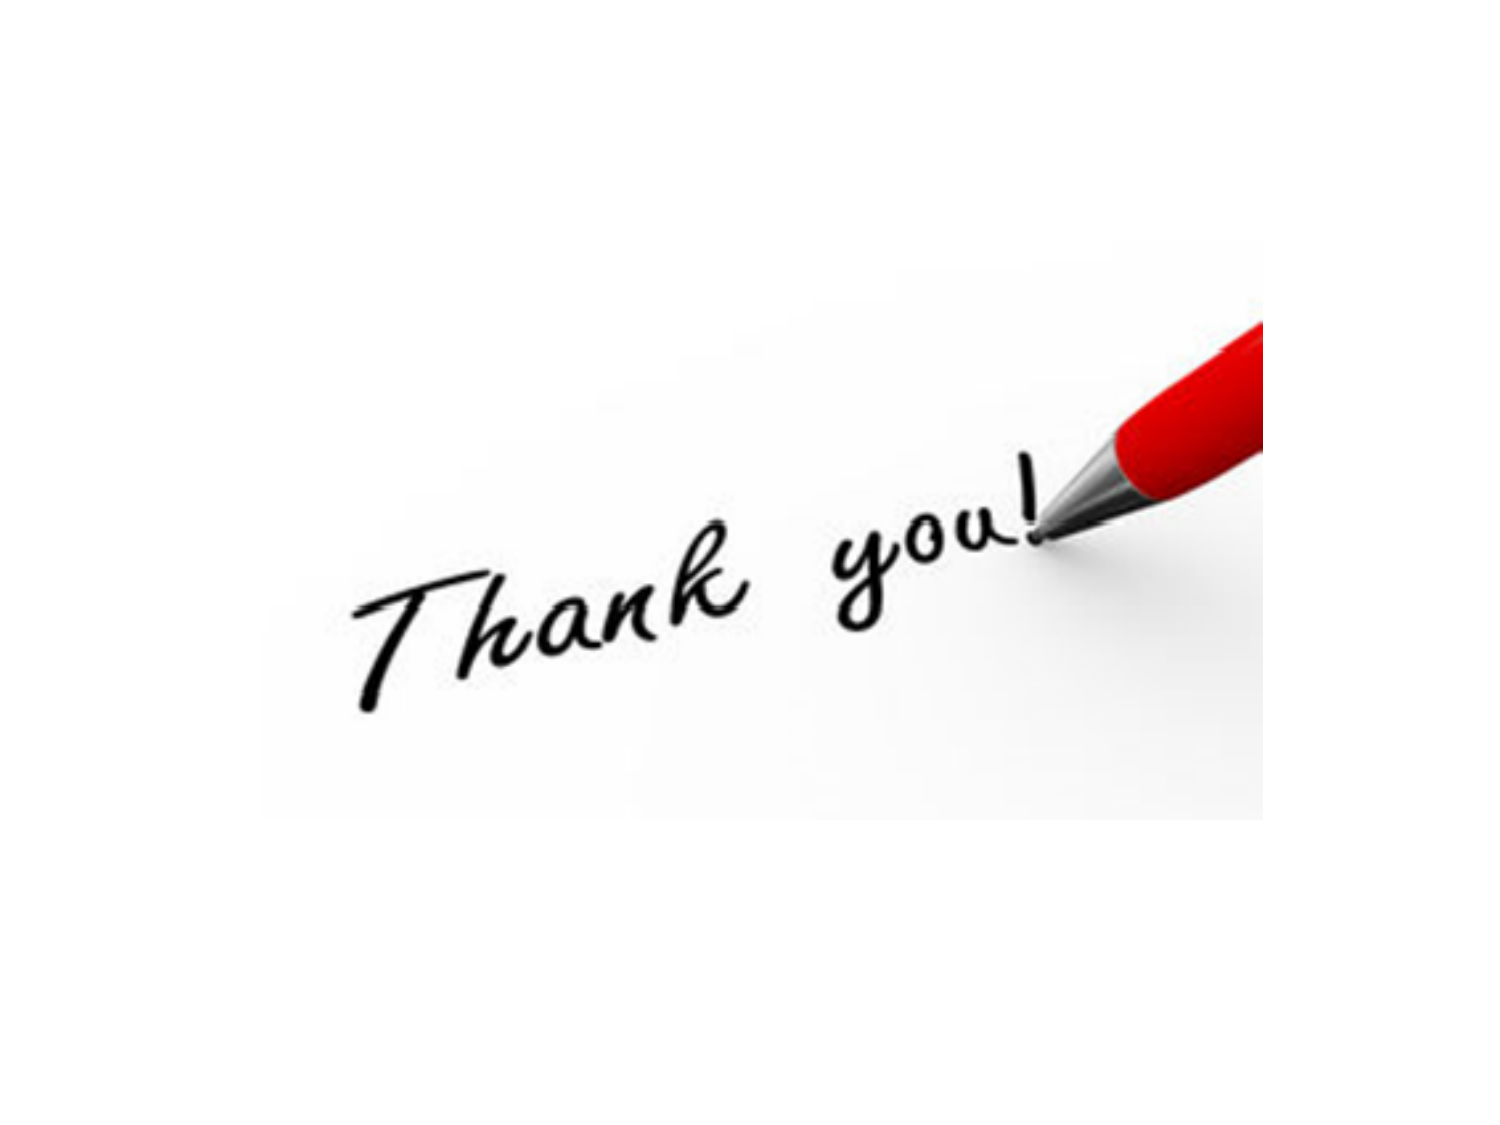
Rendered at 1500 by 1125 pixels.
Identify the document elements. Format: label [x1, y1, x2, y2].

picture [262, 224, 1263, 919]
